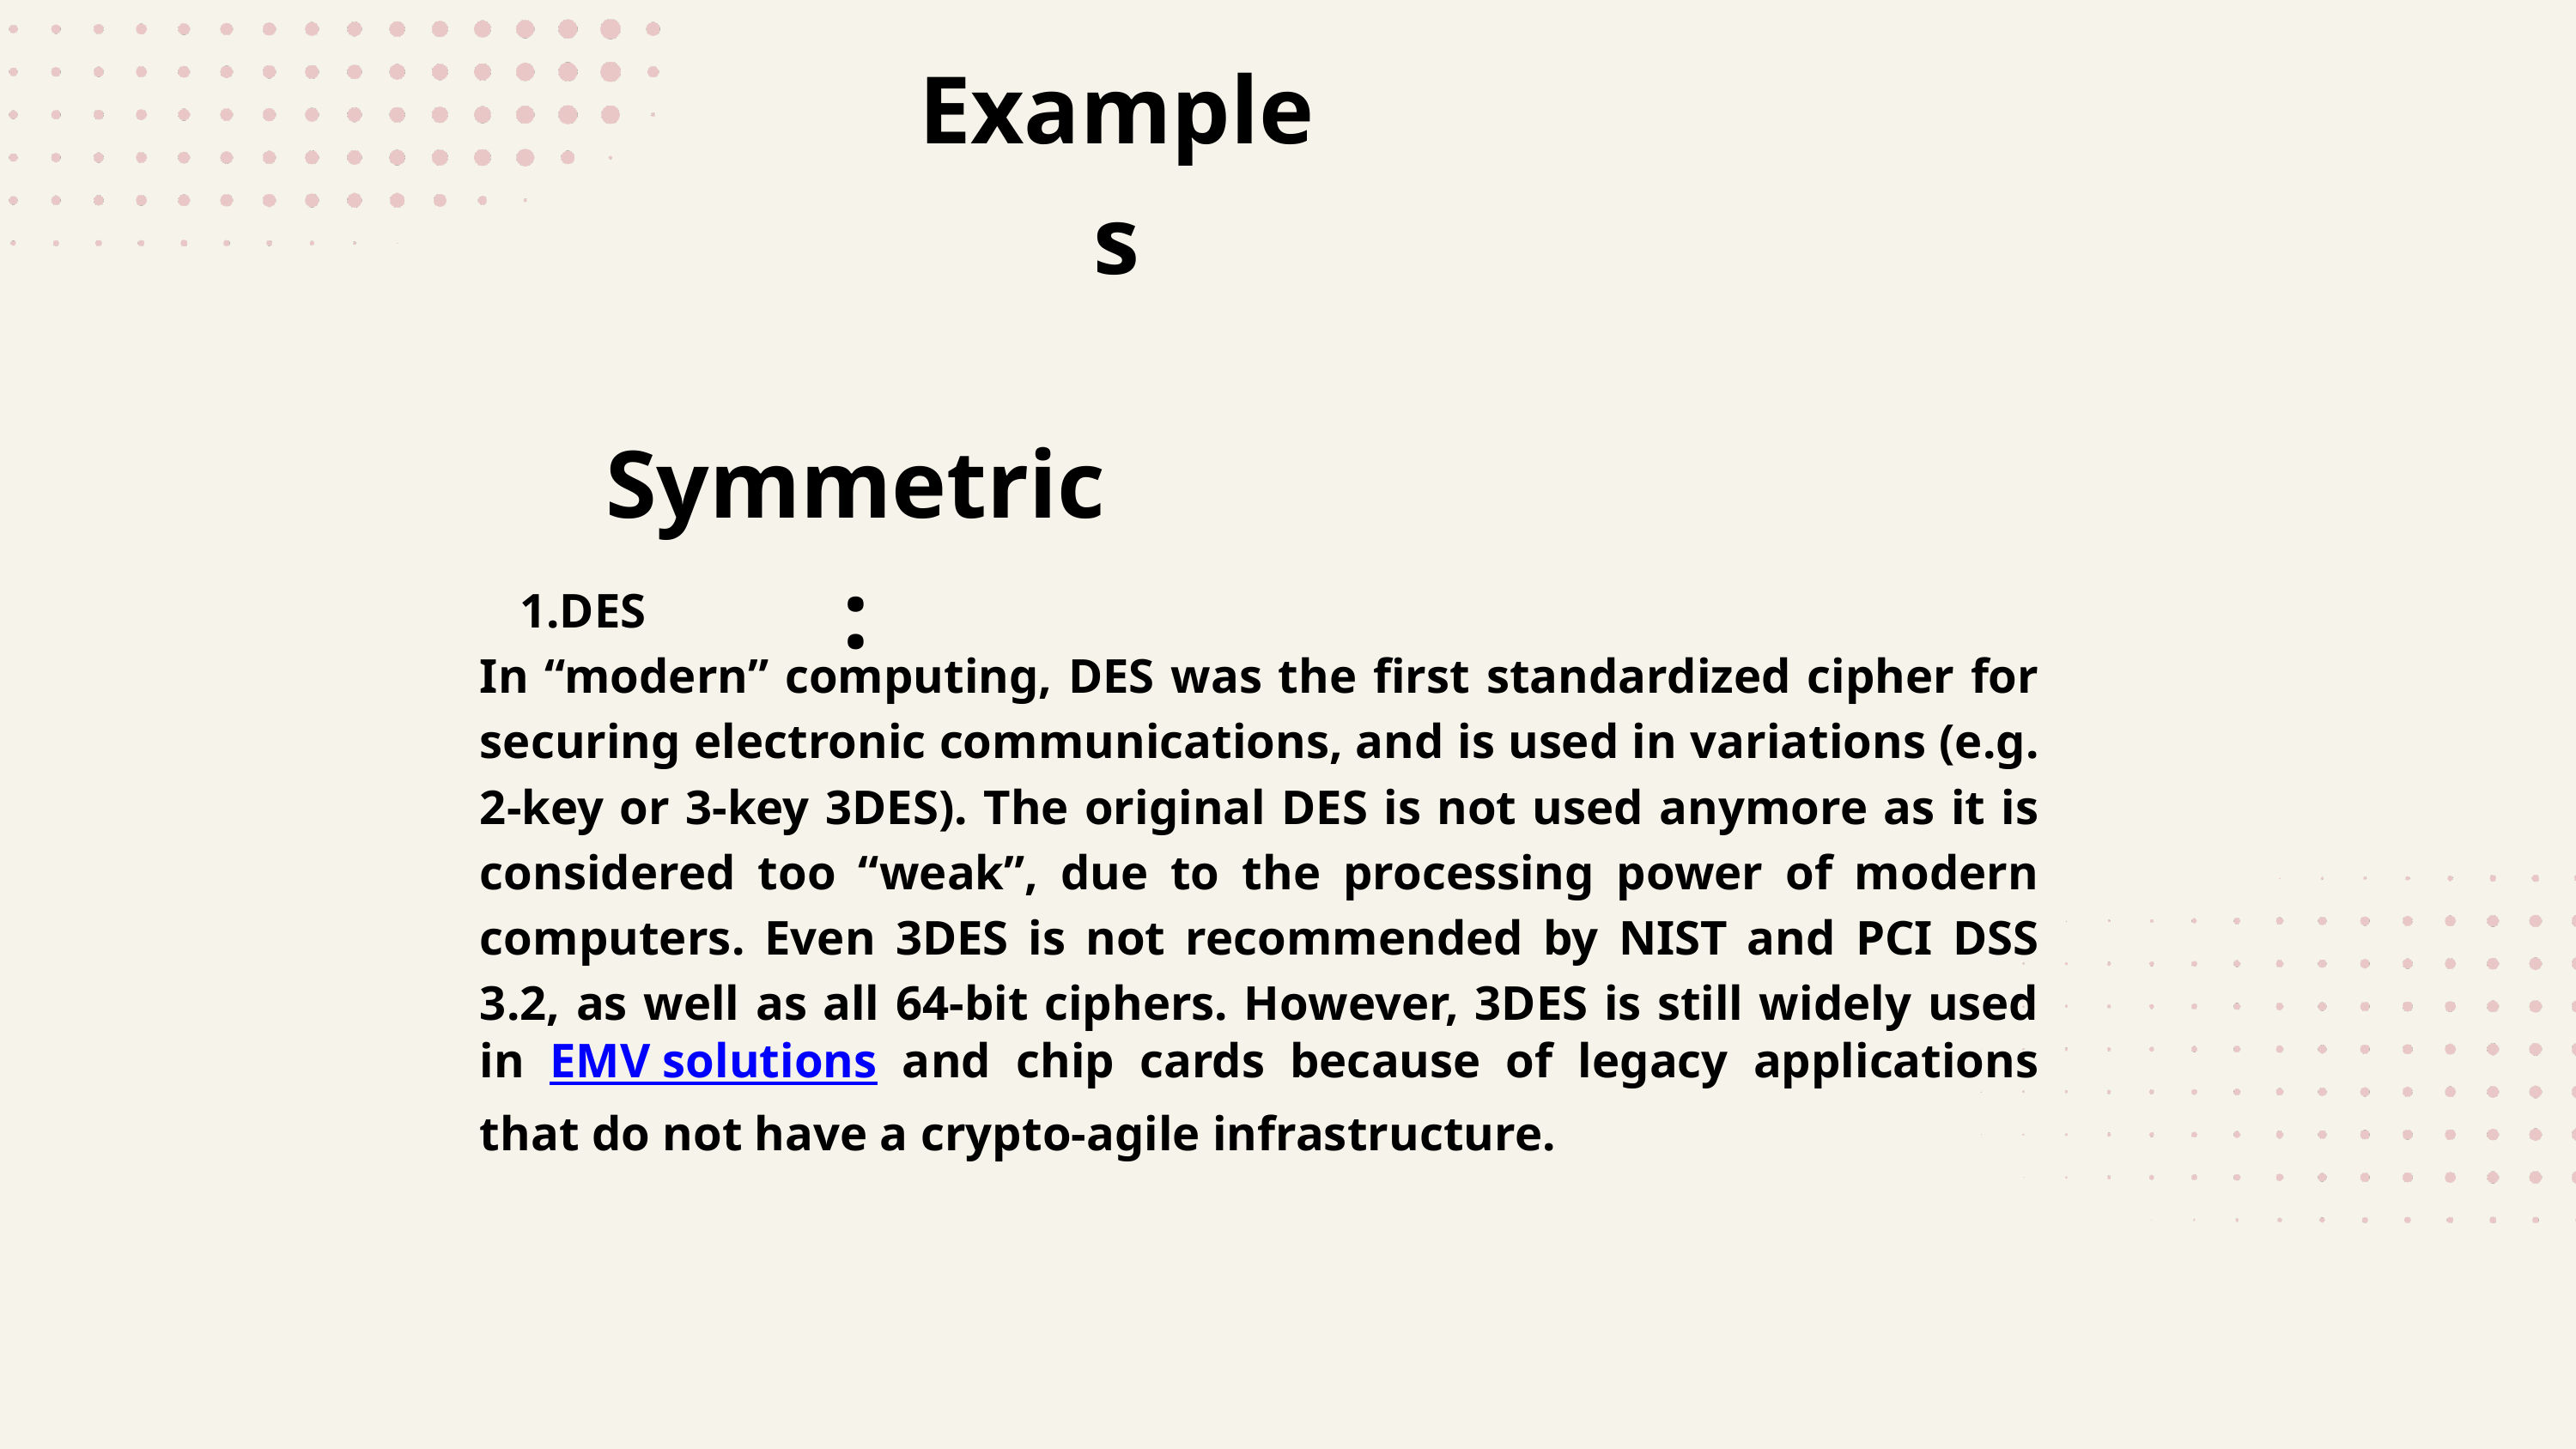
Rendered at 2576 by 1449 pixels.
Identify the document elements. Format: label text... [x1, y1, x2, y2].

text_box [2040, 874, 2576, 1223]
text_box DES In “modern” computing, DES was the first standardized cipher for securing electronic communications, and is used in variations (e.g. 2-key or 3-key 3DES). The original DES is not used anymore as it is considered too “weak”, due to the processing power of modern computers. Even 3DES is not recommended by NIST and PCI DSS 3.2, as well as all 64-bit ciphers. However, 3DES is still widely used in EMV solutions and chip cards because of legacy applications that do not have a crypto-agile infrastructure. [479, 572, 2040, 1292]
text_box Examples [899, 32, 1334, 294]
text_box [0, 0, 660, 246]
text_box Symmetric: [595, 406, 1116, 572]
